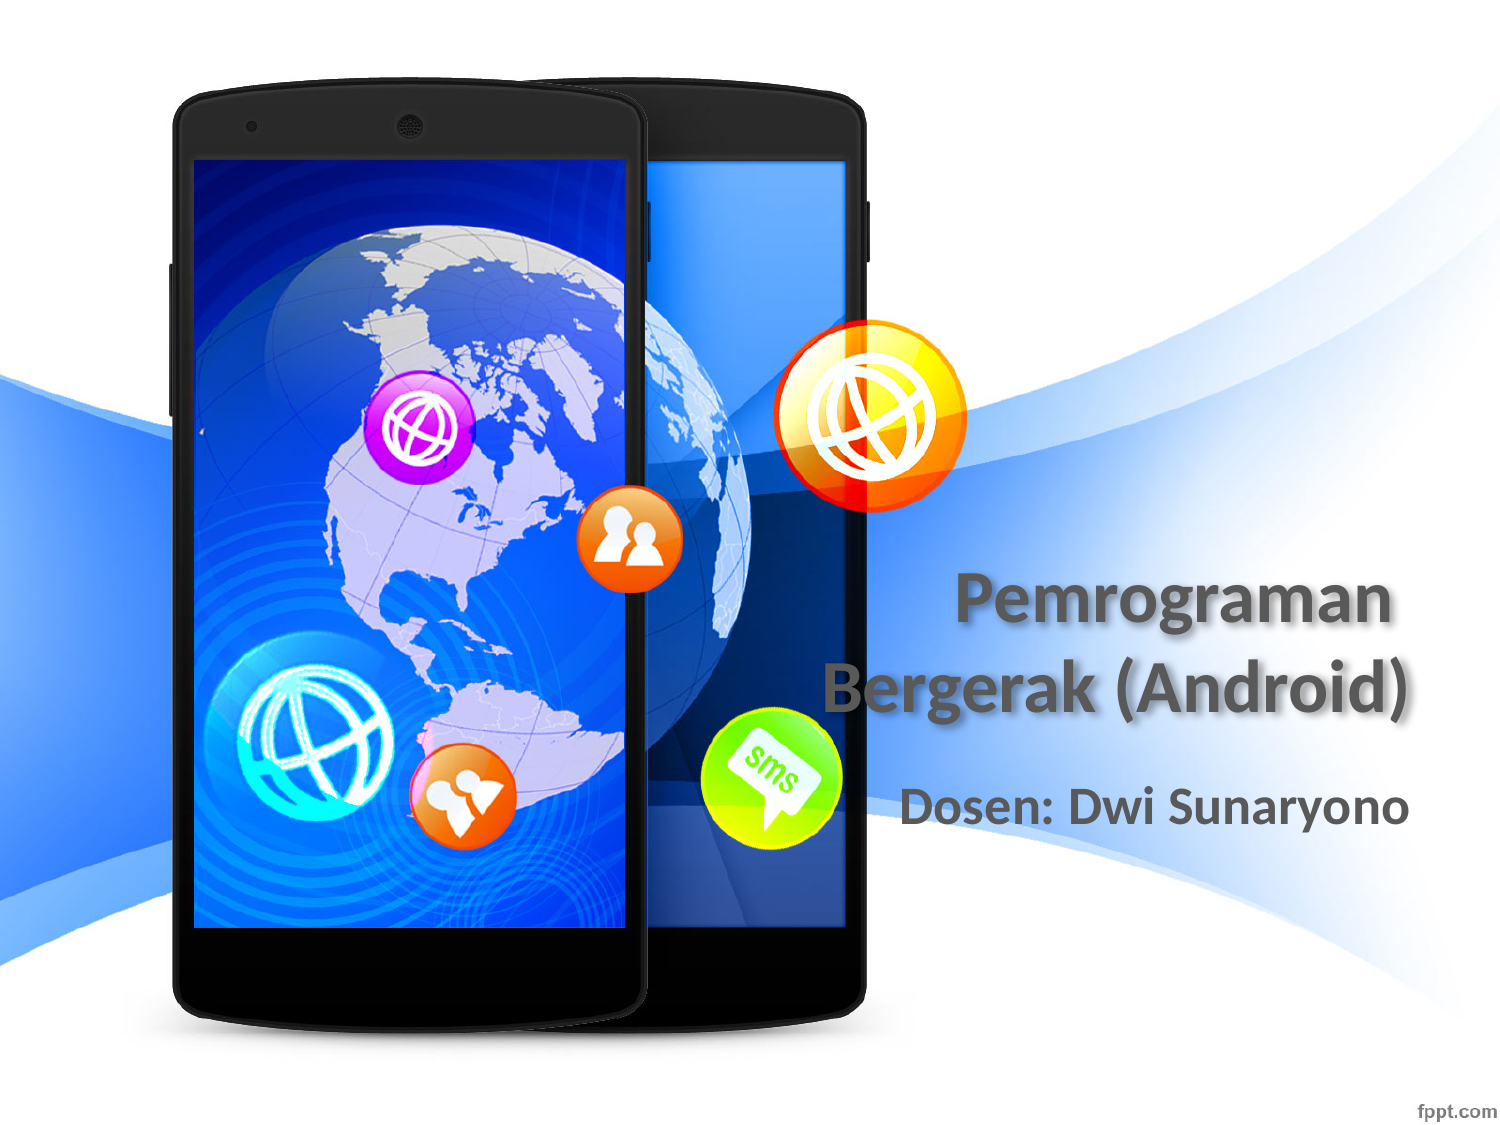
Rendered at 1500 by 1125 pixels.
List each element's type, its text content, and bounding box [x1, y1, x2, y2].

subtitle Dosen: Dwi Sunaryono [349, 762, 1427, 964]
title Pemrograman Bergerak (Android) [73, 512, 1427, 763]
picture [0, 0, 1500, 1125]
